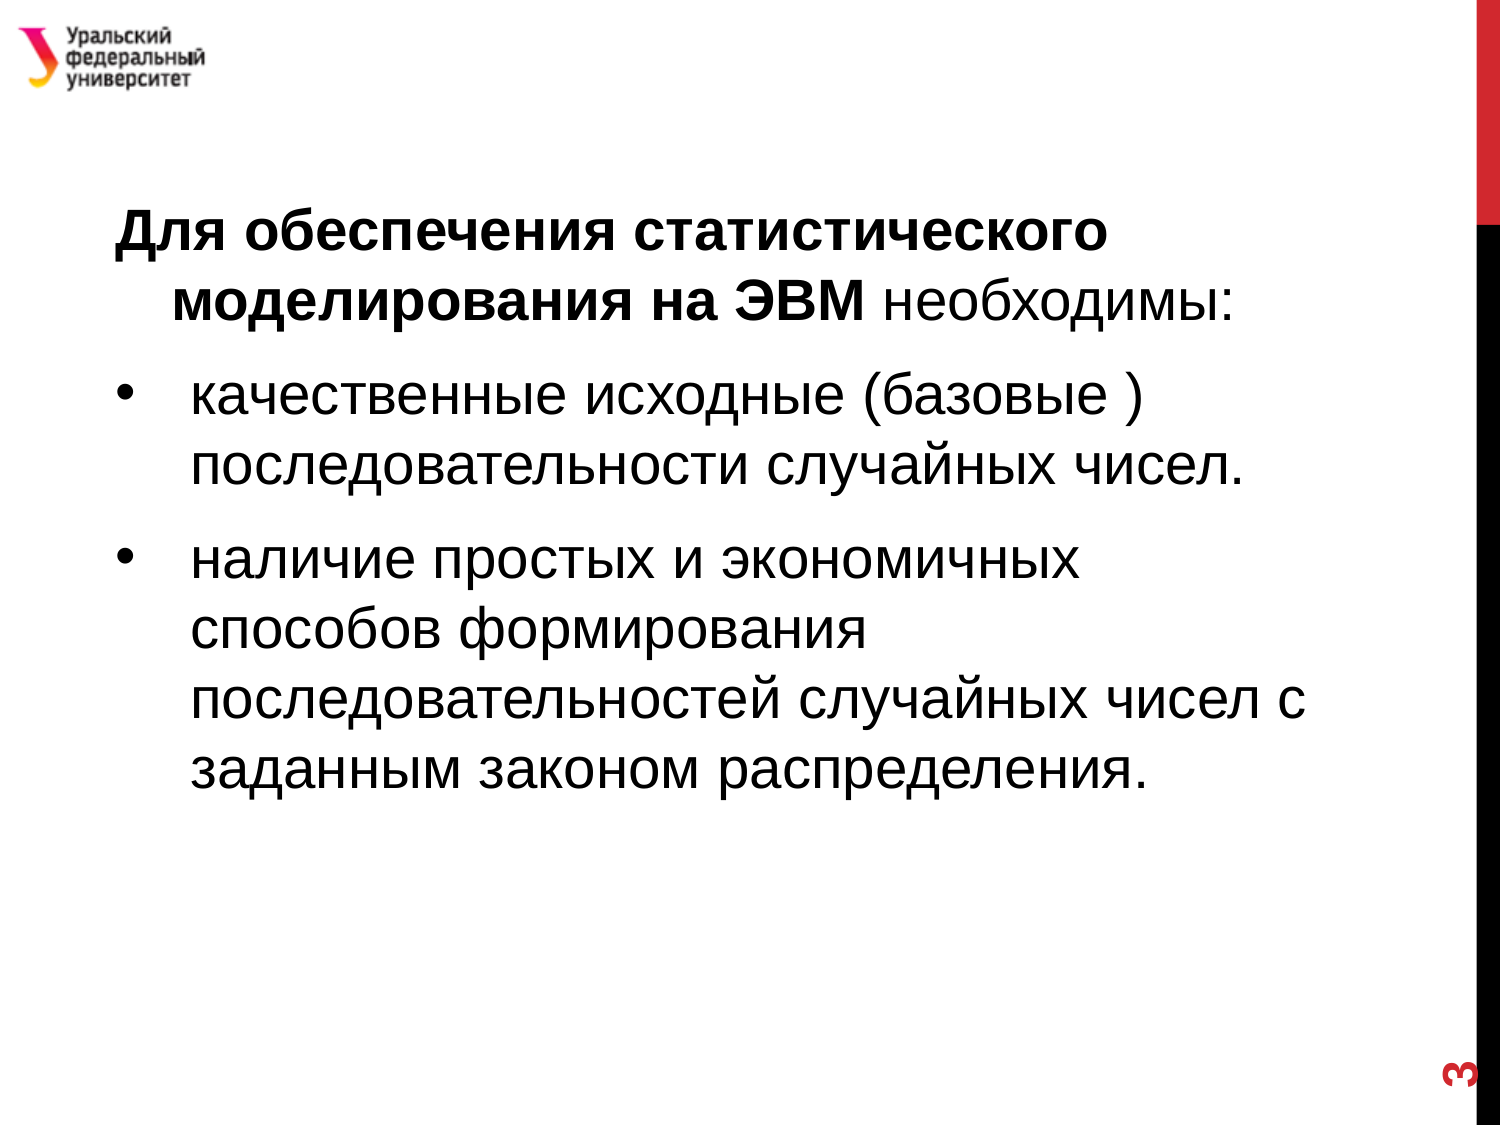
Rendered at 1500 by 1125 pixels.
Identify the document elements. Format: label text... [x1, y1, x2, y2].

list Для обеспечения статистического моделирования на ЭВМ необходимы: качественные исходные (базовые ) последовательности случайных чисел. наличие простых и экономичных способов формирования последовательностей случайных чисел с заданным законом распределения. [100, 184, 1351, 902]
picture [0, 0, 211, 105]
slide_number 3 [1427, 887, 1488, 1104]
